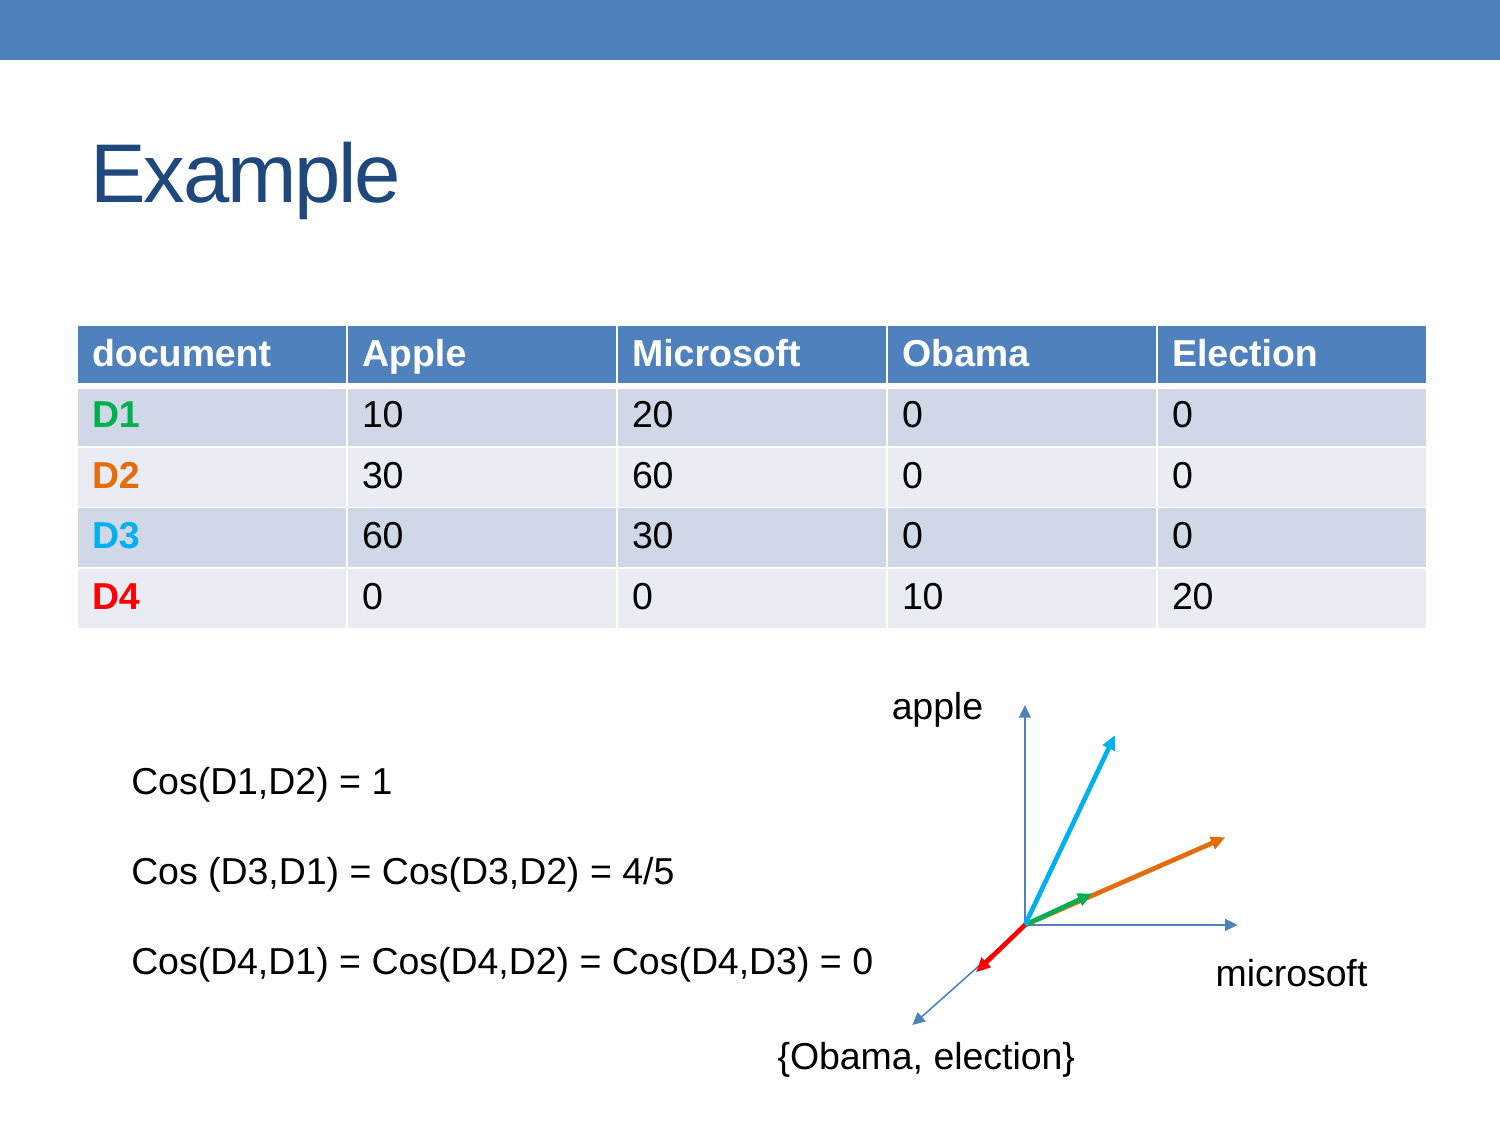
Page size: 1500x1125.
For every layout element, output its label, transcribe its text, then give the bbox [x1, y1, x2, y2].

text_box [1024, 735, 1115, 926]
table_cell 0 [888, 448, 1156, 507]
table_cell D1 [78, 389, 346, 446]
table_cell 20 [1158, 569, 1426, 628]
table_cell D4 [78, 569, 346, 628]
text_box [975, 924, 1026, 973]
text_box {Obama, election} [762, 1024, 1090, 1085]
table_cell 30 [348, 448, 616, 507]
table_cell 0 [888, 508, 1156, 567]
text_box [912, 924, 1026, 1026]
table_cell D2 [78, 448, 346, 507]
table_cell 10 [888, 569, 1156, 628]
table_cell 0 [888, 389, 1156, 446]
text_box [1122, 837, 1226, 926]
table_header Election [1158, 326, 1426, 383]
table_header document [78, 326, 346, 383]
table_cell D3 [78, 508, 346, 567]
table_cell 30 [618, 508, 886, 567]
table_cell 0 [1158, 508, 1426, 567]
table_cell 0 [348, 569, 616, 628]
table_cell 60 [618, 448, 886, 507]
table_header Microsoft [618, 326, 886, 383]
title Example [75, 87, 1425, 250]
table_header Apple [348, 326, 616, 383]
text_box apple [877, 674, 999, 735]
table_cell 20 [618, 389, 886, 446]
table_cell 0 [1158, 448, 1426, 507]
table_cell 60 [348, 508, 616, 567]
table_cell 0 [618, 569, 886, 628]
table_cell 0 [1158, 389, 1426, 446]
text_box Cos(D1,D2) = 1 Cos (D3,D1) = Cos(D3,D2) = 4/5 Cos(D4,D1) = Cos(D4,D2) = Cos(D4,D3) = 0 [116, 749, 889, 990]
table_header Obama [888, 326, 1156, 383]
table_cell 10 [348, 389, 616, 446]
text_box microsoft [1200, 941, 1383, 1002]
